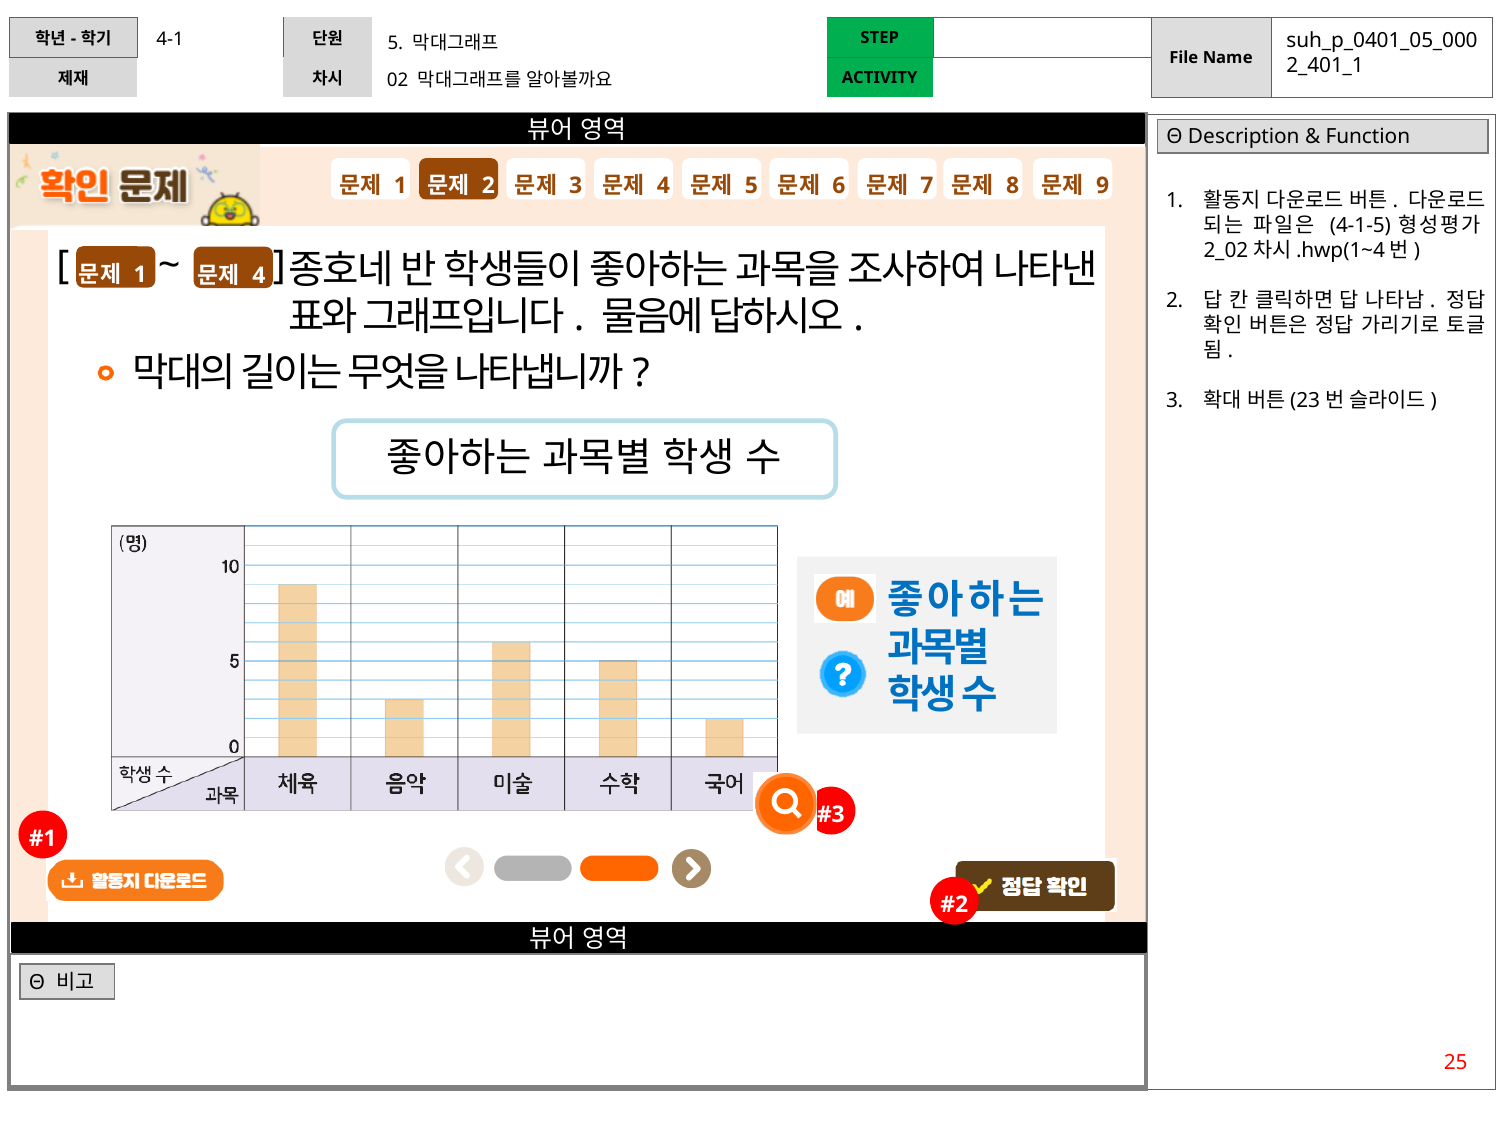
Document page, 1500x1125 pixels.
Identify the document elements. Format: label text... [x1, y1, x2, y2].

text_box 문제 1 [324, 149, 434, 205]
text_box ~ [143, 231, 196, 294]
text_box 문제 9 [1026, 149, 1136, 205]
text_box #1 [16, 808, 70, 861]
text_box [442, 845, 712, 890]
text_box 좋아하는 과목별 학생 수 [333, 420, 836, 498]
text_box 문제 1 [64, 238, 174, 295]
text_box 문제 2 [434, 149, 522, 205]
picture [814, 573, 876, 623]
text_box 문제 4 [182, 239, 293, 296]
text_box 종호네 반 학생들이 좋아하는 과목을 조사하여 나타낸 표와 그래프입니다. 물음에 답하시오. [273, 236, 1111, 347]
text_box [ [41, 231, 85, 294]
text_box 문제 6 [785, 149, 873, 205]
text_box 문제 3 [522, 149, 610, 205]
text_box 활동지 다운로드 버튼. 다운로드 되는 파일은 (4-1-5)형성평가2_02차시.hwp(1~4번) 답 칸 클릭하면 답 나타남. 정답 확인 버튼은 정답 가리기로 토글 됨. 확대 버튼(23번 슬라이드) [1151, 179, 1500, 469]
picture [106, 520, 817, 835]
text_box 문제 4 [610, 149, 697, 205]
text_box 5. 막대그래프 [372, 23, 828, 48]
text_box 4-1 [141, 18, 284, 55]
picture [95, 362, 115, 383]
text_box ] [258, 231, 301, 294]
picture [46, 858, 225, 901]
picture [954, 858, 1117, 912]
text_box 막대의 길이는 무엇을 나타냅니까? [118, 339, 1121, 402]
table_header Θ Description & Function [1158, 120, 1487, 152]
text_box 좋아하는 과목별 학생 수 [797, 556, 1057, 734]
picture [10, 144, 260, 230]
text_box 02 막대그래프를 알아볼까요 [372, 60, 821, 96]
text_box #3 [821, 784, 858, 837]
text_box #2 [927, 875, 971, 927]
text_box 문제 5 [697, 149, 785, 205]
picture [813, 644, 873, 704]
text_box 문제 7 [873, 149, 961, 205]
text_box suh_p_0401_05_0002_401_1 [1271, 18, 1500, 84]
text_box 문제 8 [961, 149, 1026, 205]
